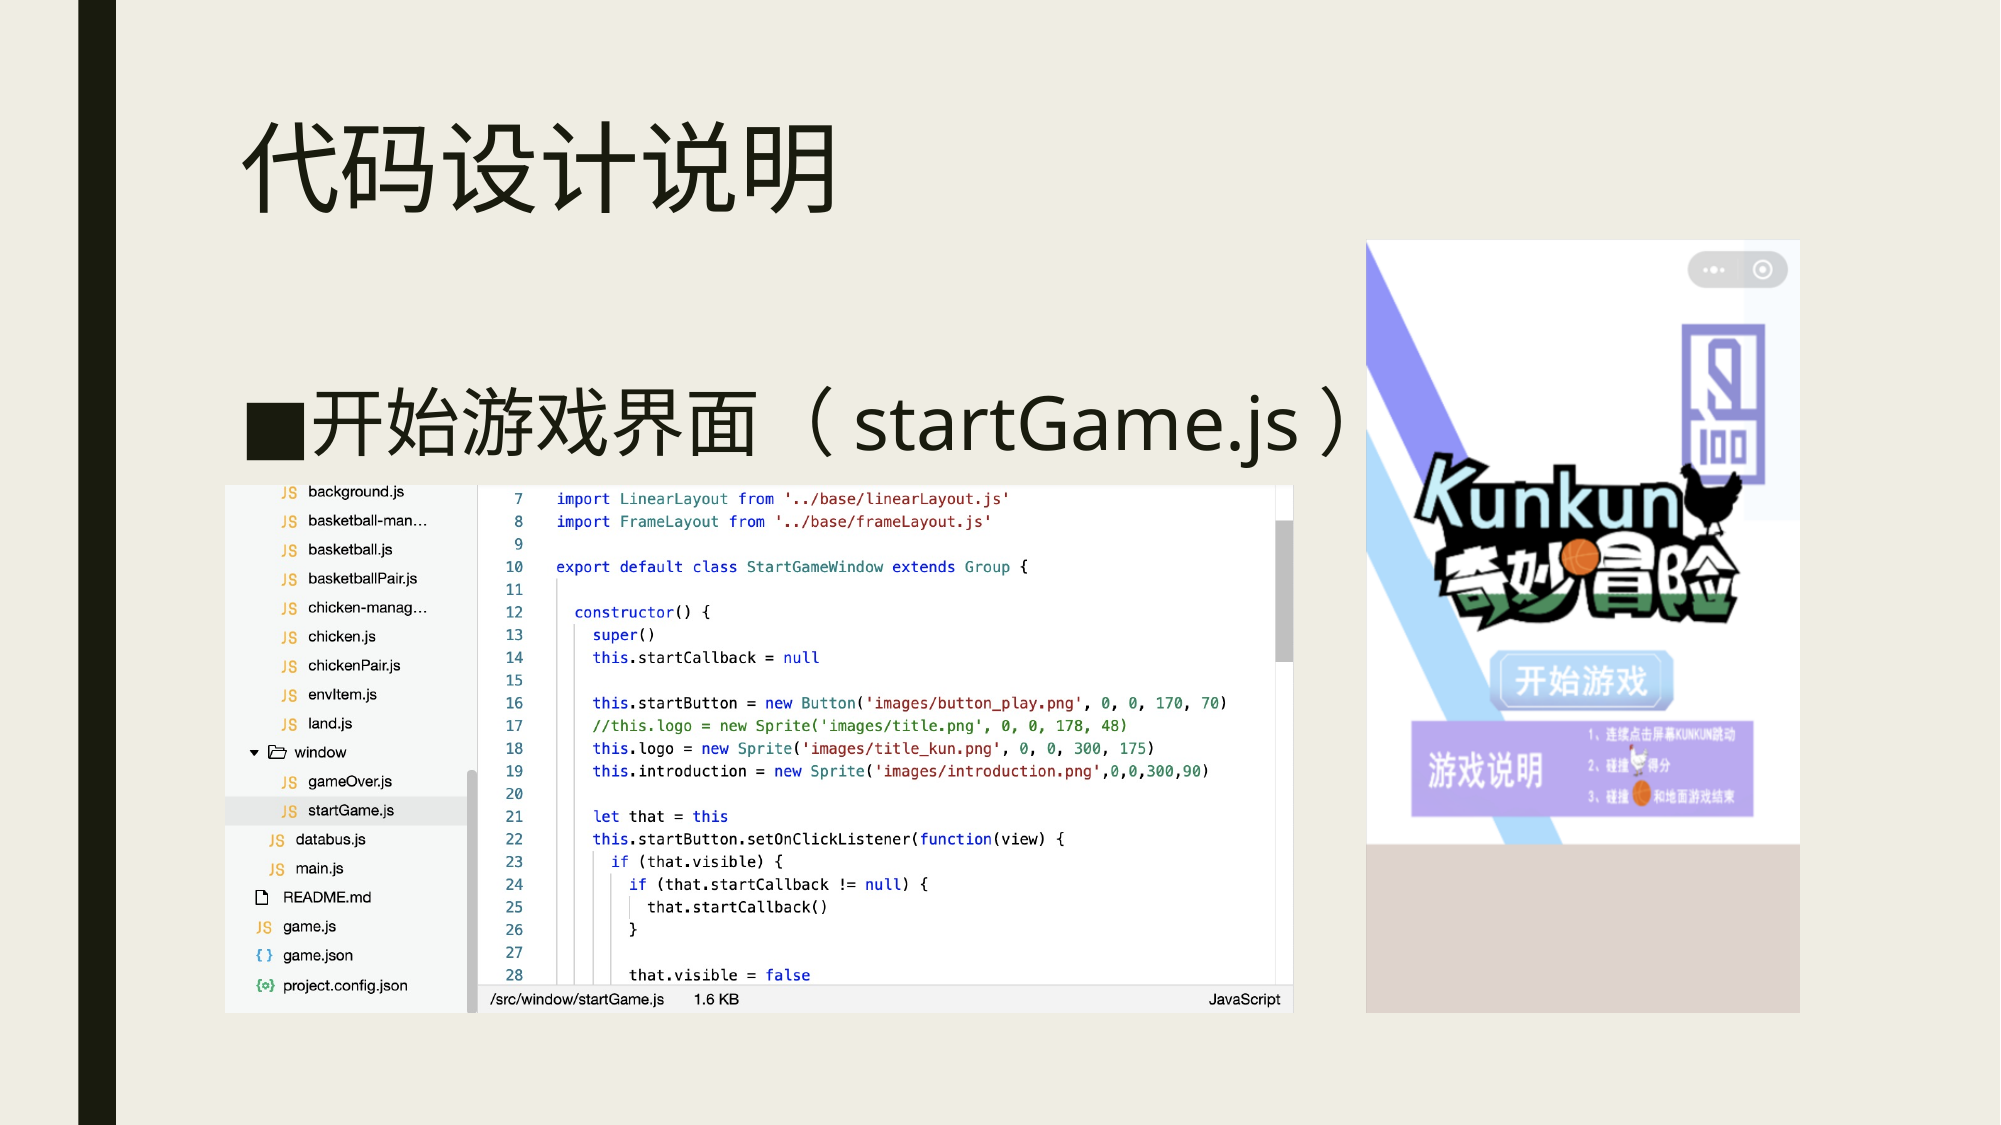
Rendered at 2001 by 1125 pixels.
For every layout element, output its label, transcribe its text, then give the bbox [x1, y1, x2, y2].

picture [1365, 238, 1800, 1013]
picture [224, 485, 1294, 1013]
list 开始游戏界面（startGame.js） [225, 375, 1365, 963]
title 代码设计说明 [225, 112, 1800, 357]
